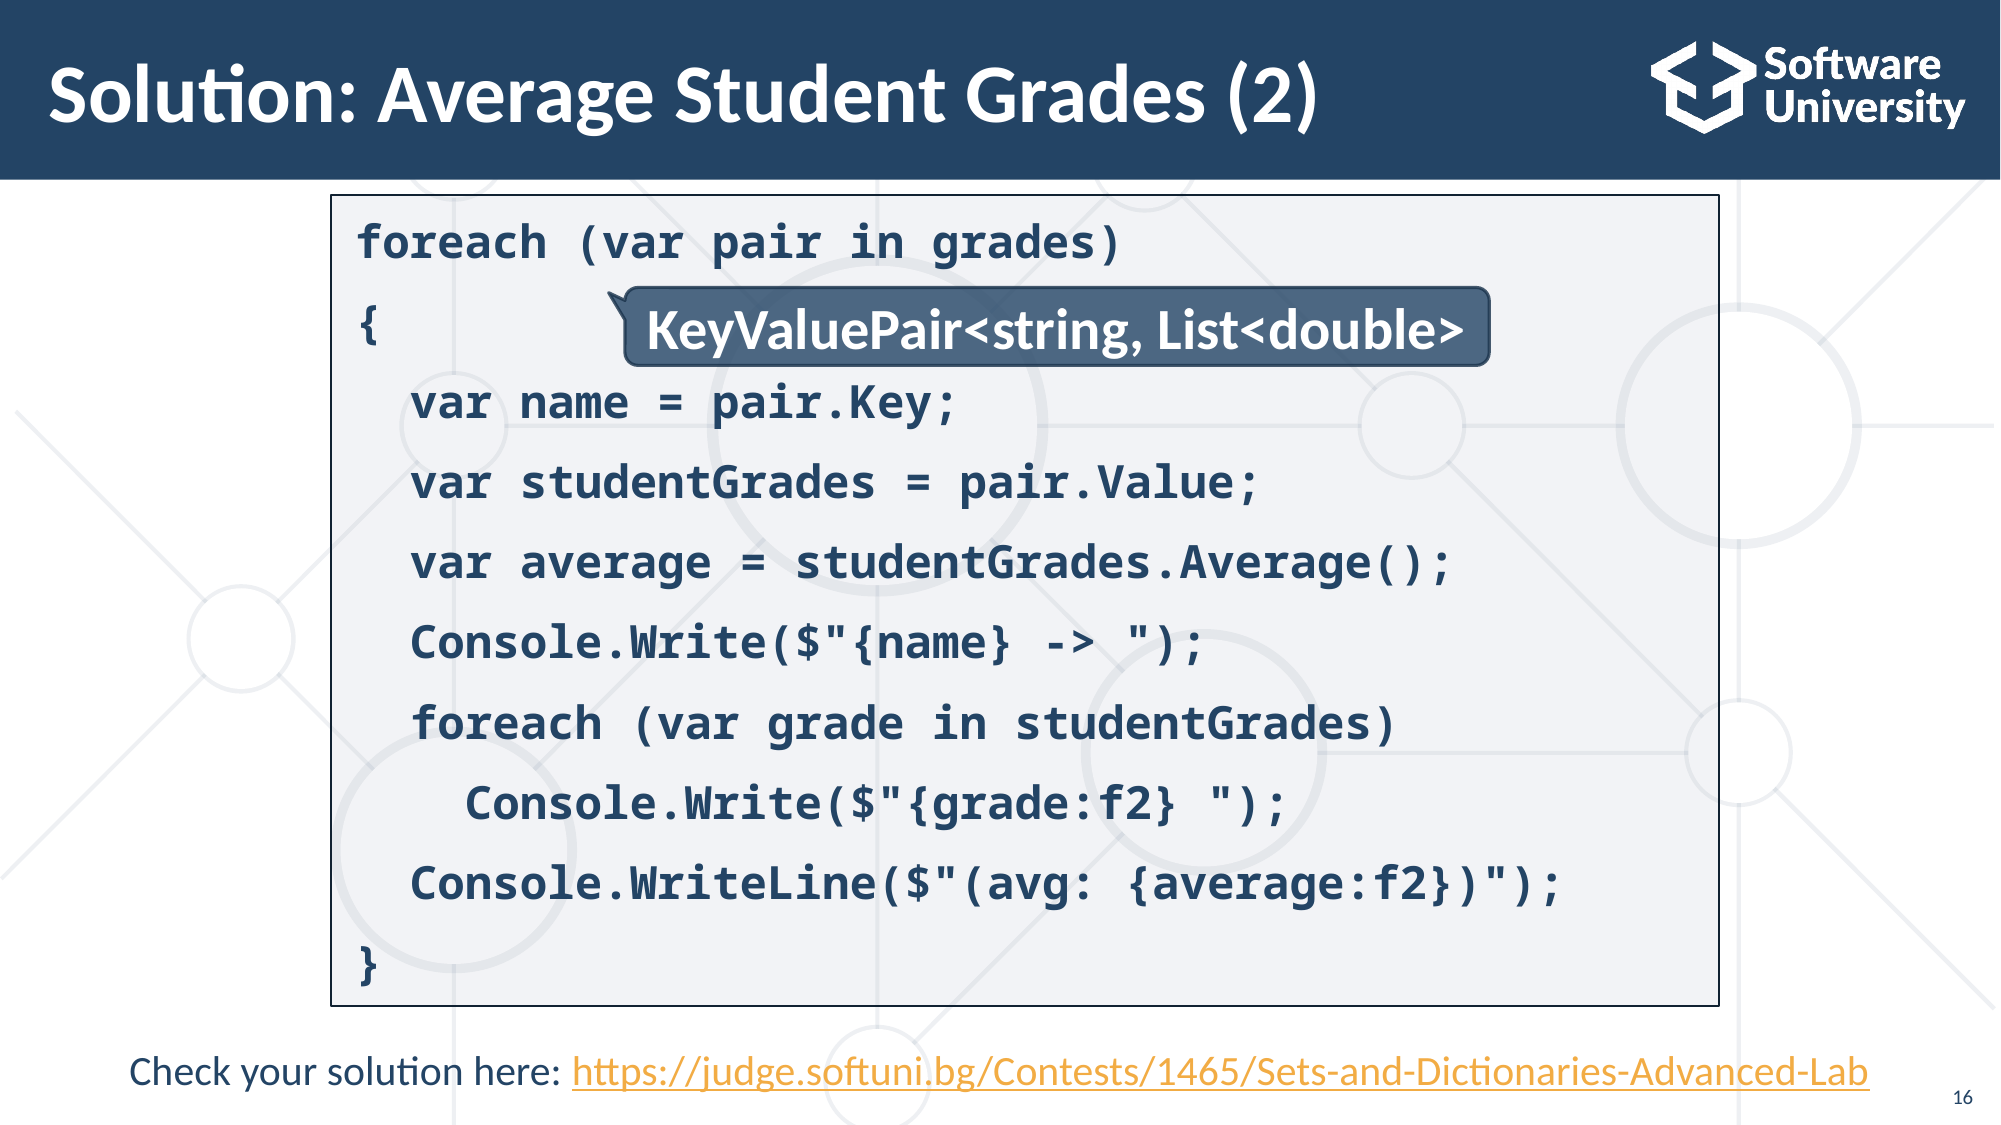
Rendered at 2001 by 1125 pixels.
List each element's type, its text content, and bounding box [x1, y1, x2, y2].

slide_number ‹#› [1927, 1067, 1989, 1117]
picture [1651, 41, 1966, 134]
title Solution: Average Student Grades (2) [31, 16, 1625, 162]
text_box Check your solution here: https://judge.softuni.bg/Contests/1465/Sets-and-Dictionaries-Advanced-Lab [102, 1036, 1898, 1102]
text_box KeyValuePair<string, List<double> [606, 285, 1492, 368]
text_box foreach (var pair in grades) { var name = pair.Key; var studentGrades = pair.Value; var average = studentGrades.Average(); Console.Write($"{name} -> "); foreach (var grade in studentGrades) Console.Write($"{grade:f2} "); Console.WriteLine($"(avg: {average:f2})"); } [331, 195, 1719, 1006]
